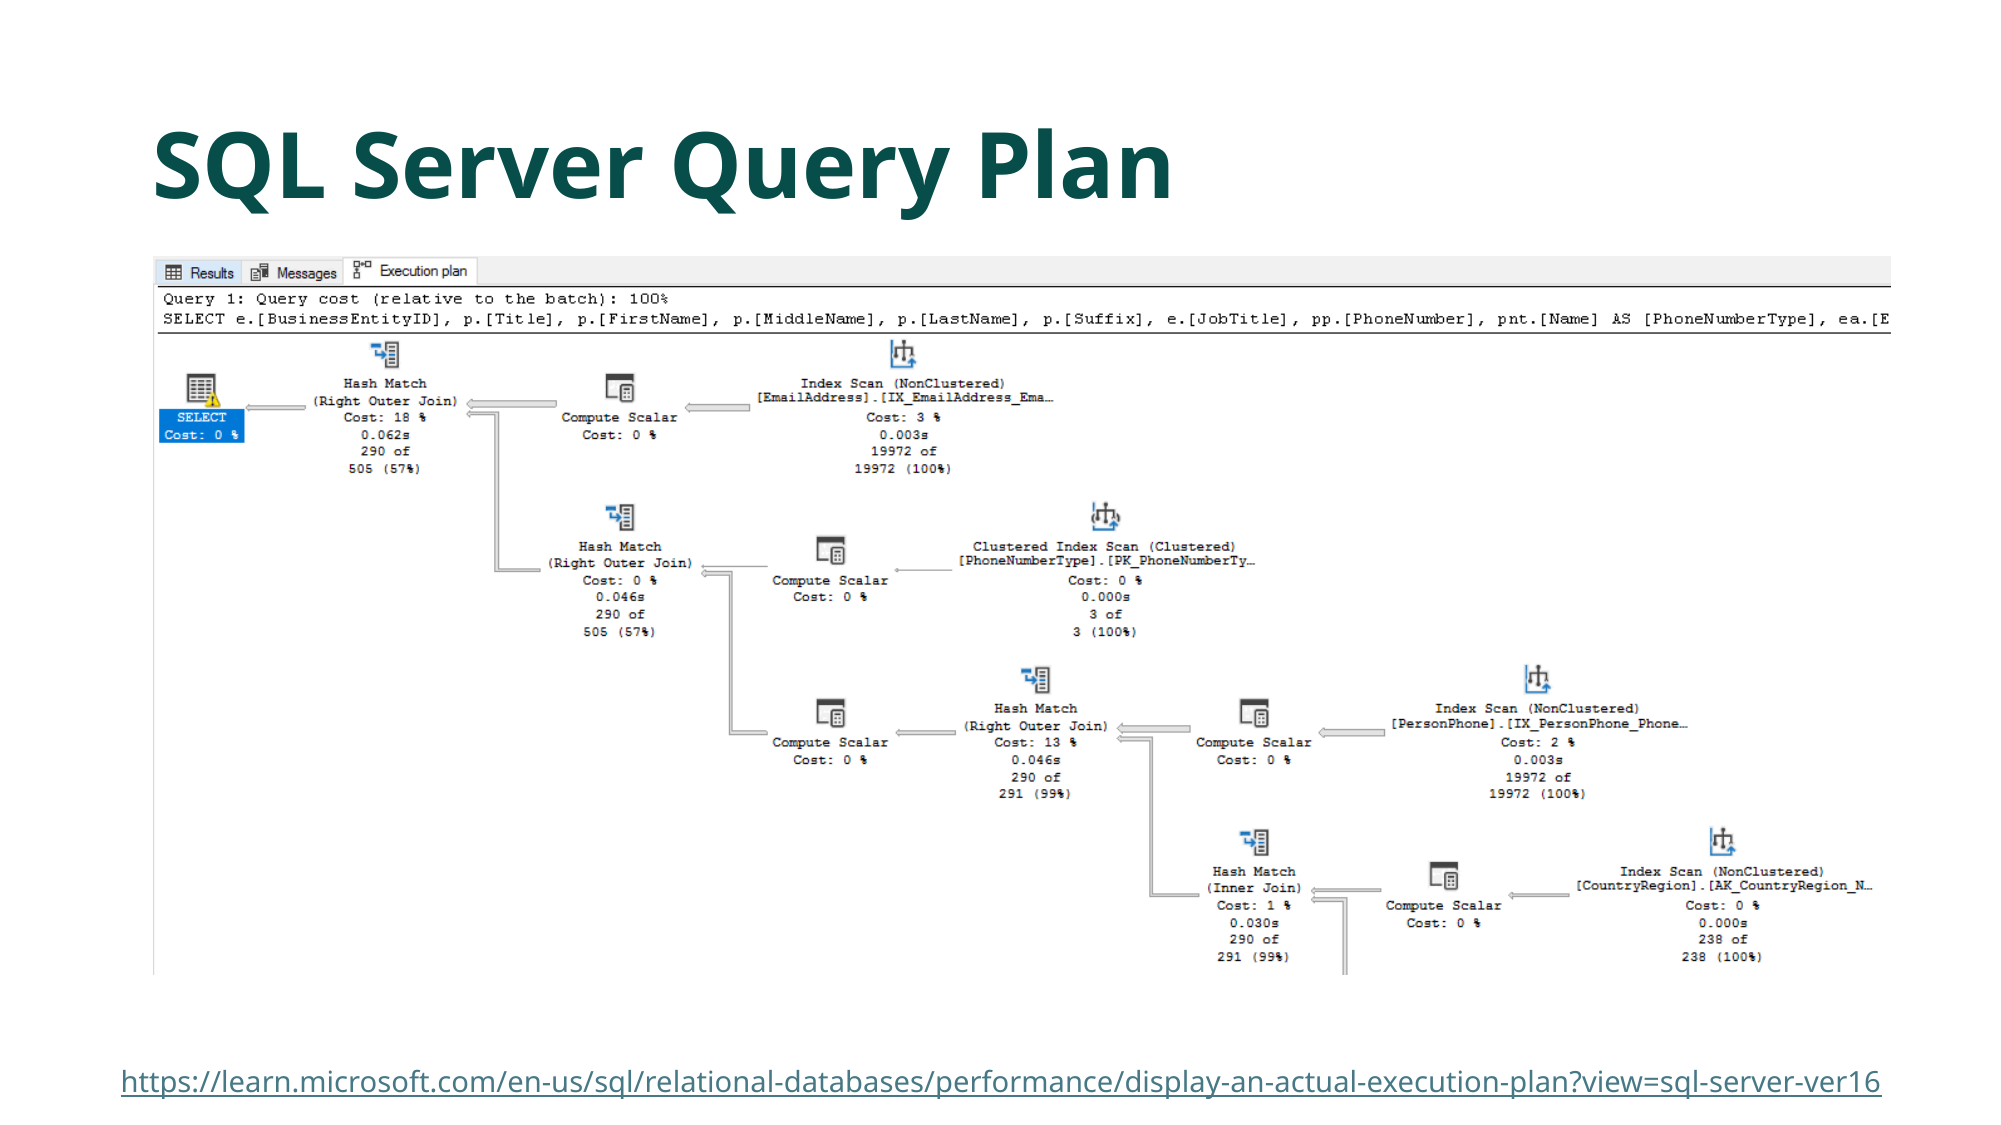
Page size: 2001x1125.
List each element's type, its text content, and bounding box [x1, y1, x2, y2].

title SQL Server Query Plan [137, 59, 1863, 278]
picture [152, 255, 1891, 976]
text_box https://learn.microsoft.com/en-us/sql/relational-databases/performance/display-an-actual-execution-plan?view=sql-server-ver16 [31, 1056, 1972, 1111]
